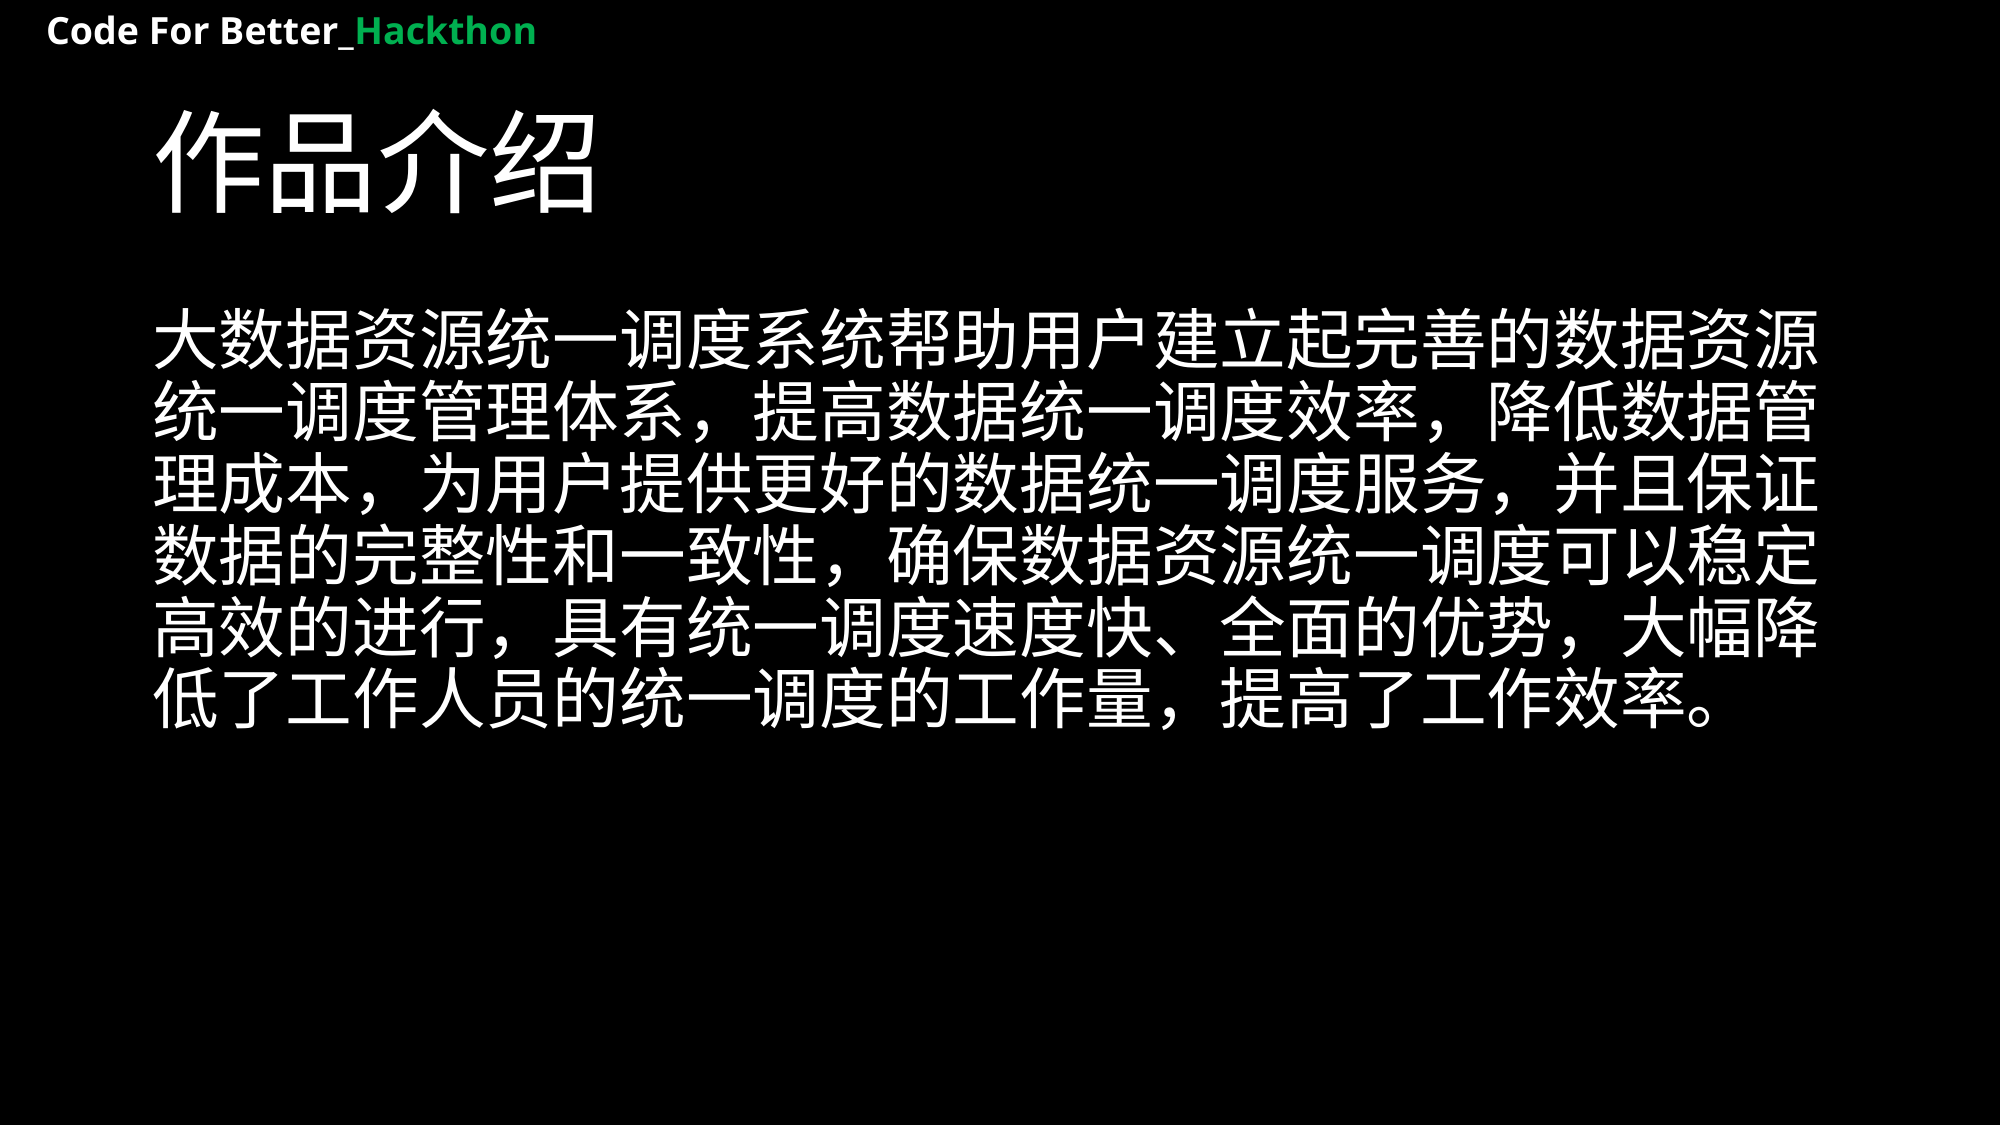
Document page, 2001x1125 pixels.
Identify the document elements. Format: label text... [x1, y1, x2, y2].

list 大数据资源统一调度系统帮助用户建立起完善的数据资源统一调度管理体系，提高数据统一调度效率，降低数据管理成本，为用户提供更好的数据统一调度服务，并且保证数据的完整性和一致性，确保数据资源统一调度可以稳定高效的进行，具有统一调度速度快、全面的优势，大幅降低了工作人员的统一调度的工作量，提高了工作效率。 [137, 299, 1863, 1014]
title 作品介绍 [137, 59, 1863, 278]
text_box Code For Better_Hackthon [0, 0, 584, 60]
